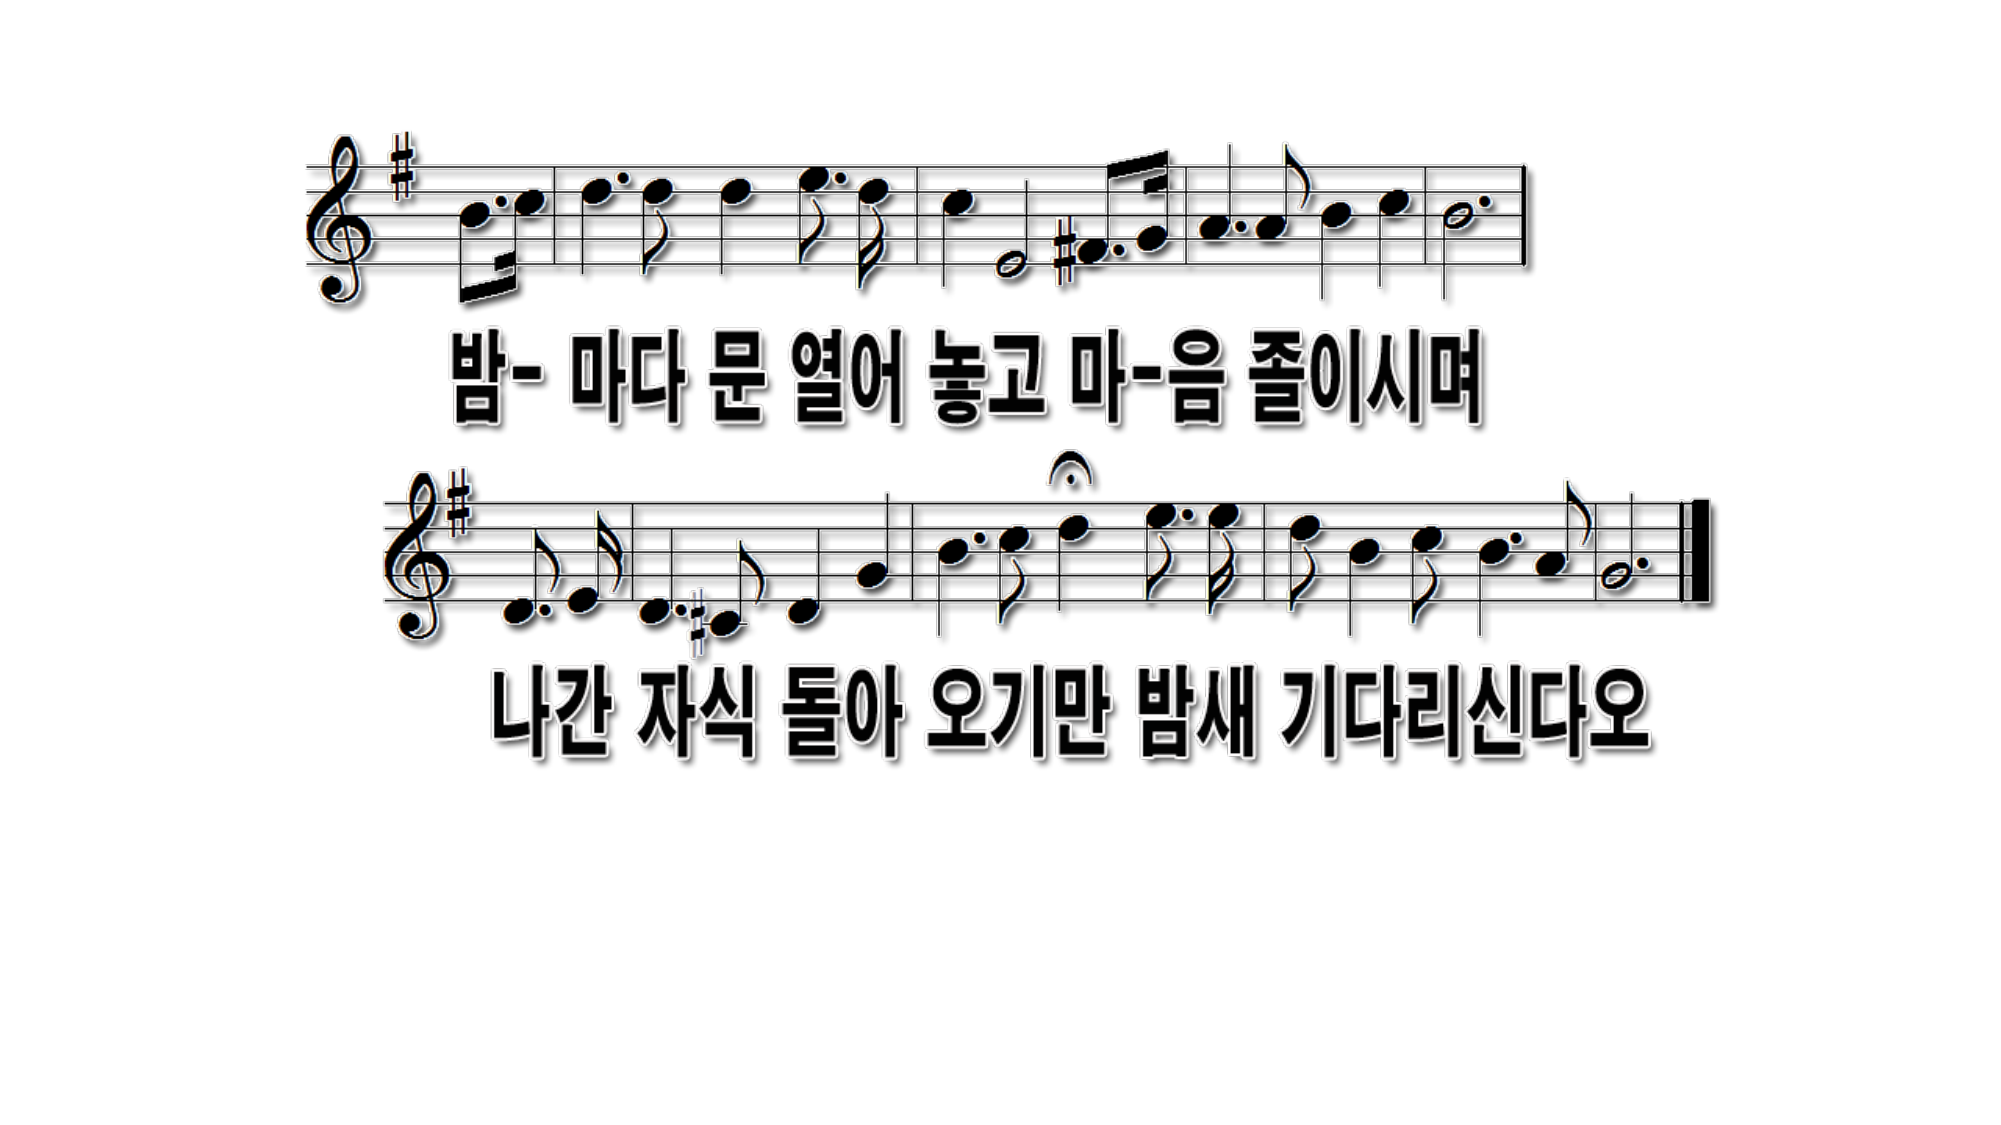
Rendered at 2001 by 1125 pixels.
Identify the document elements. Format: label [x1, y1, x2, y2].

picture [249, 0, 1750, 835]
